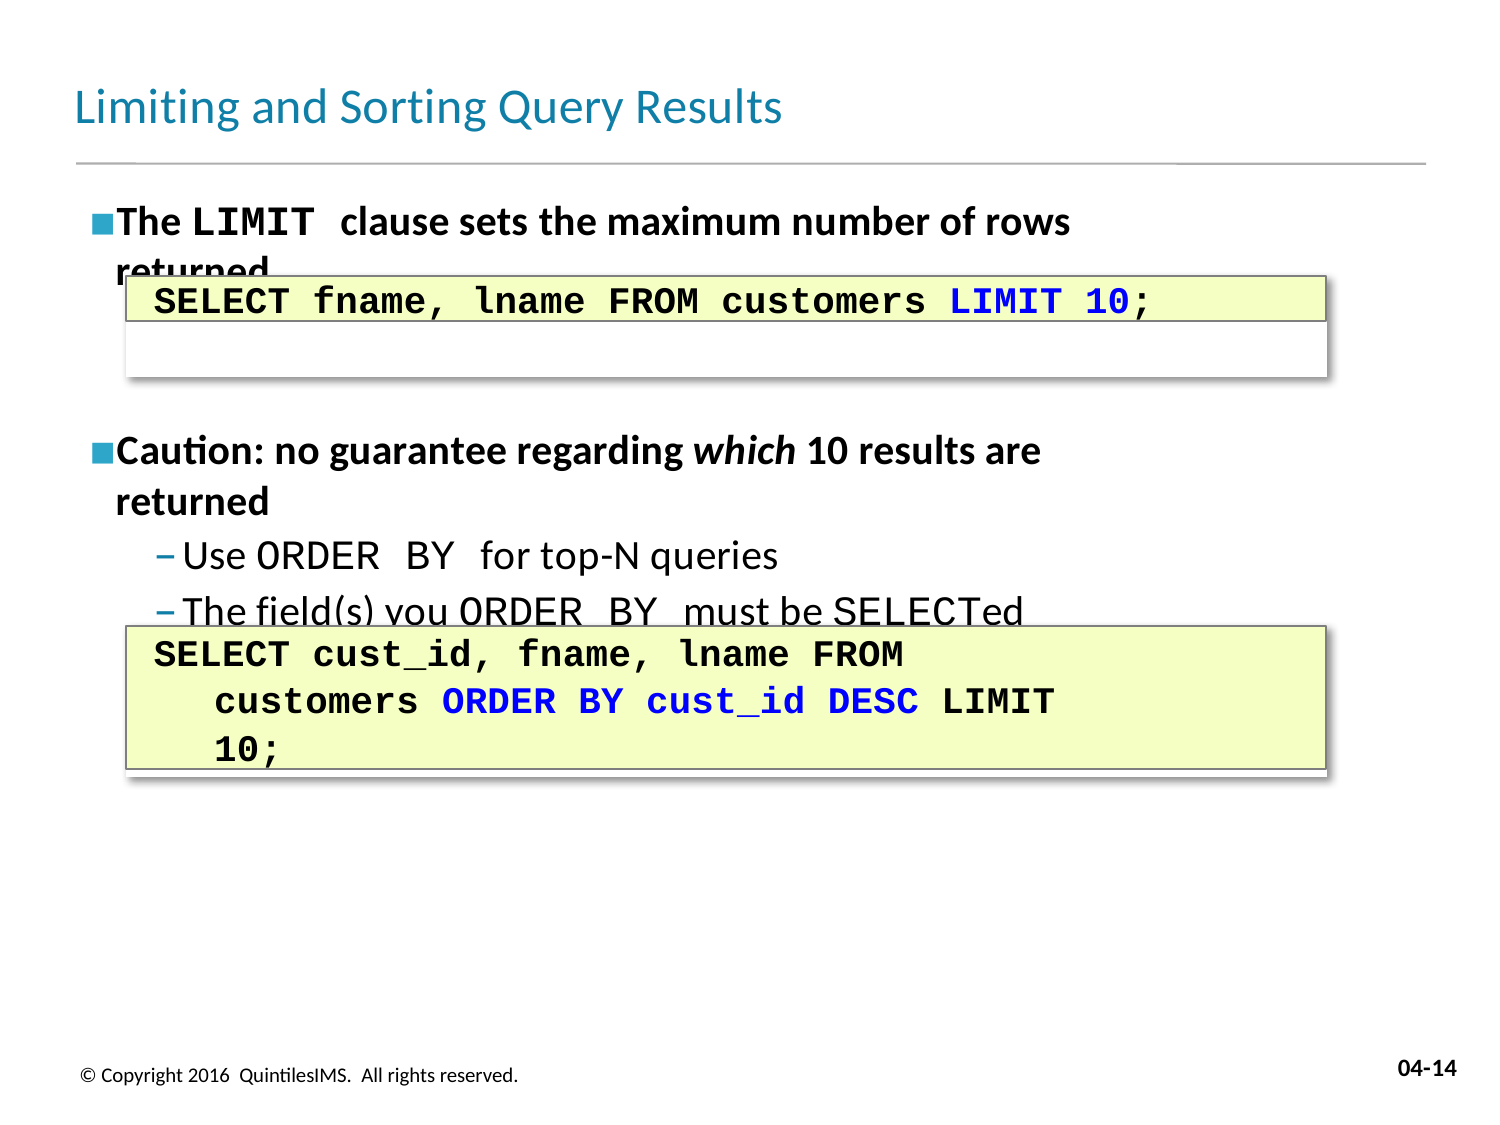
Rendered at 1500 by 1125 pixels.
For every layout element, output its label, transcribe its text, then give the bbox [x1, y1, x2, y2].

text_box [118, 618, 1342, 792]
text_box [127, 322, 1182, 384]
slide_number 04-14 [1395, 1051, 1461, 1125]
text_box SELECT cust_id, fname, lname FROM customers ORDER BY cust_id DESC LIMIT 10; [125, 626, 1326, 770]
text_box [118, 268, 1342, 392]
text_box The LIMIT clause sets the maximum number of rows returned [86, 262, 1209, 295]
text_box [127, 770, 1180, 790]
text_box SELECT fname, lname FROM customers LIMIT 10; [125, 275, 1326, 322]
footer © Copyright 2016 QuintilesIMS. All rights reserved. [77, 1061, 1189, 1125]
title Limiting and Sorting Query Results [72, 45, 1428, 262]
text_box Caution: no guarantee regarding which 10 results are returned Use ORDER BY for top-N queries The field(s) you ORDER BY must be SELECTed [86, 423, 1193, 634]
